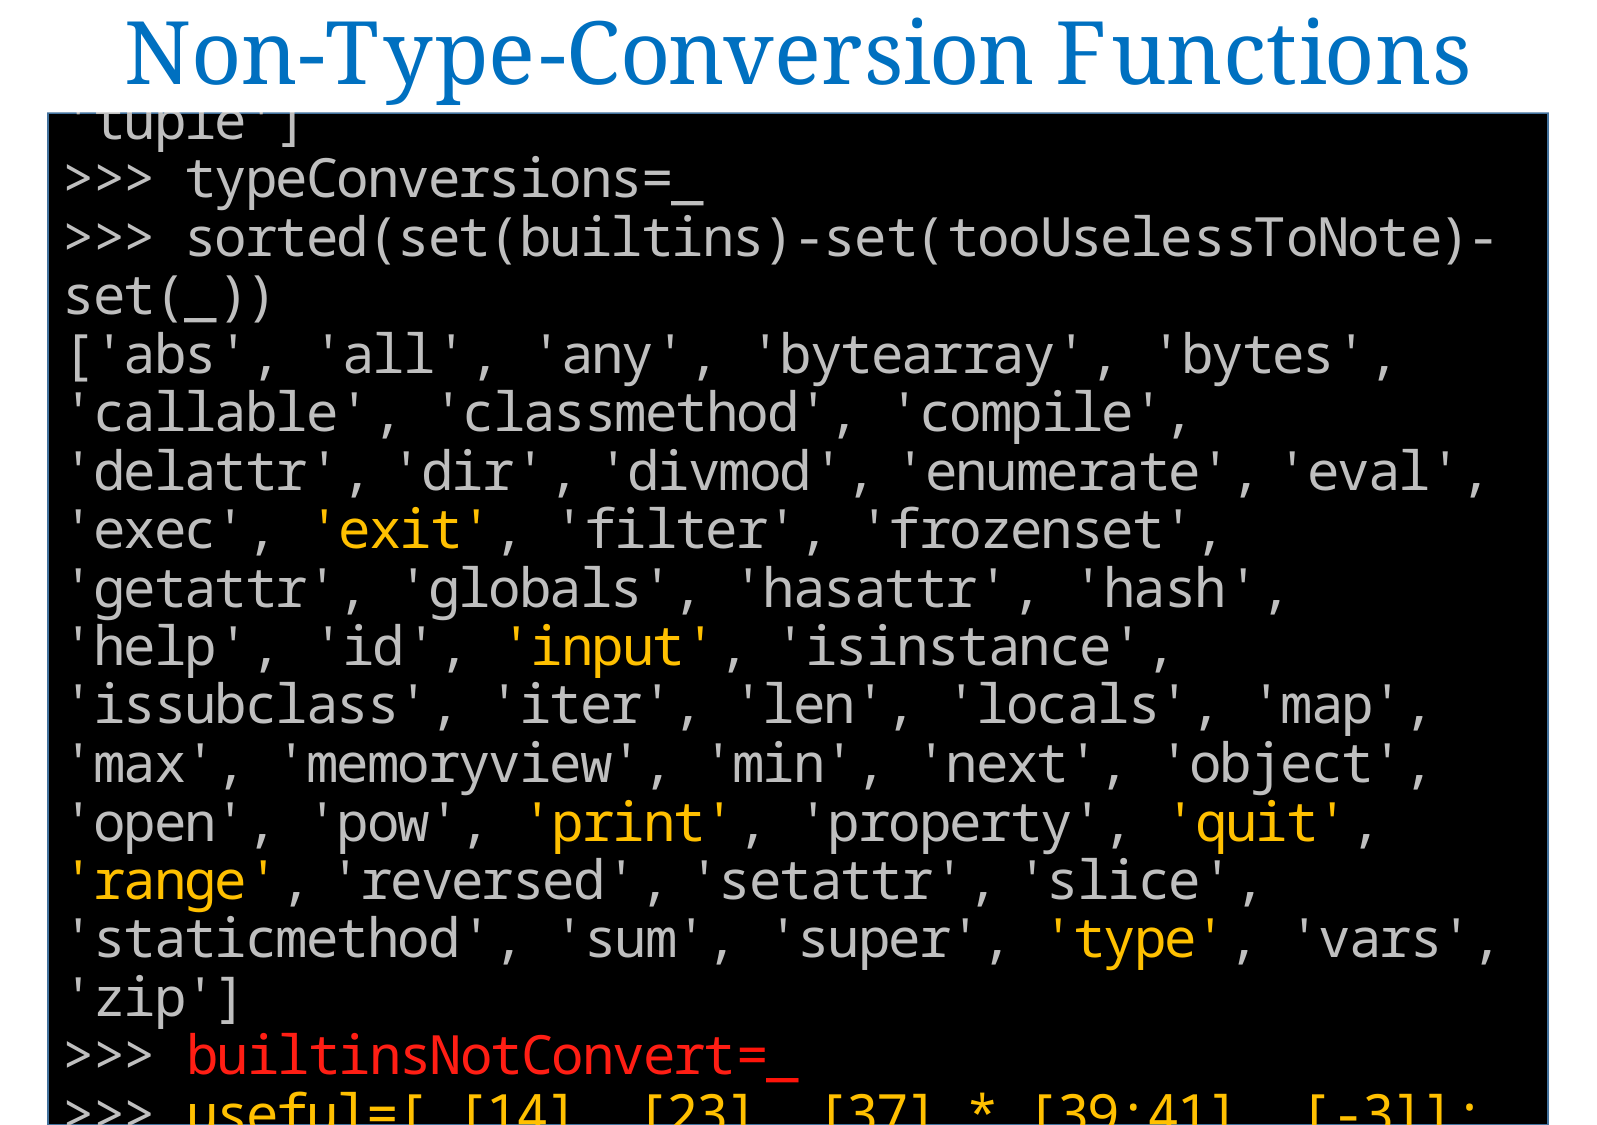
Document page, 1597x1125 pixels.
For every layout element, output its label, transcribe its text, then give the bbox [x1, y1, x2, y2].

text_box Non-Type-Conversion Functions [0, 0, 1597, 113]
text_box 'float', 'format', 'hex', 'int', 'list', 'oct', 'ord', 'repr', 'round', 'set', 'sorted', 'str', 'tuple'] >>> typeConversions=_ >>> sorted(set(builtins)-set(tooUselessToNote)-set(_)) ['abs', 'all', 'any', 'bytearray', 'bytes', 'callable', 'classmethod', 'compile', 'delattr', 'dir', 'divmod', 'enumerate', 'eval', 'exec', 'exit', 'filter', 'frozenset', 'getattr', 'globals', 'hasattr', 'hash', 'help', 'id', 'input', 'isinstance', 'issubclass', 'iter', 'len', 'locals', 'map', 'max', 'memoryview', 'min', 'next', 'object', 'open', 'pow', 'print', 'property', 'quit', 'range', 'reversed', 'setattr', 'slice', 'staticmethod', 'sum', 'super', 'type', 'vars', 'zip'] >>> builtinsNotConvert=_ >>> useful=[_[14],_[23],_[37],*_[39:41],_[-3]]; useful ['exit', 'input', 'print', 'quit', 'range', 'type'] [47, 113, 1549, 1125]
